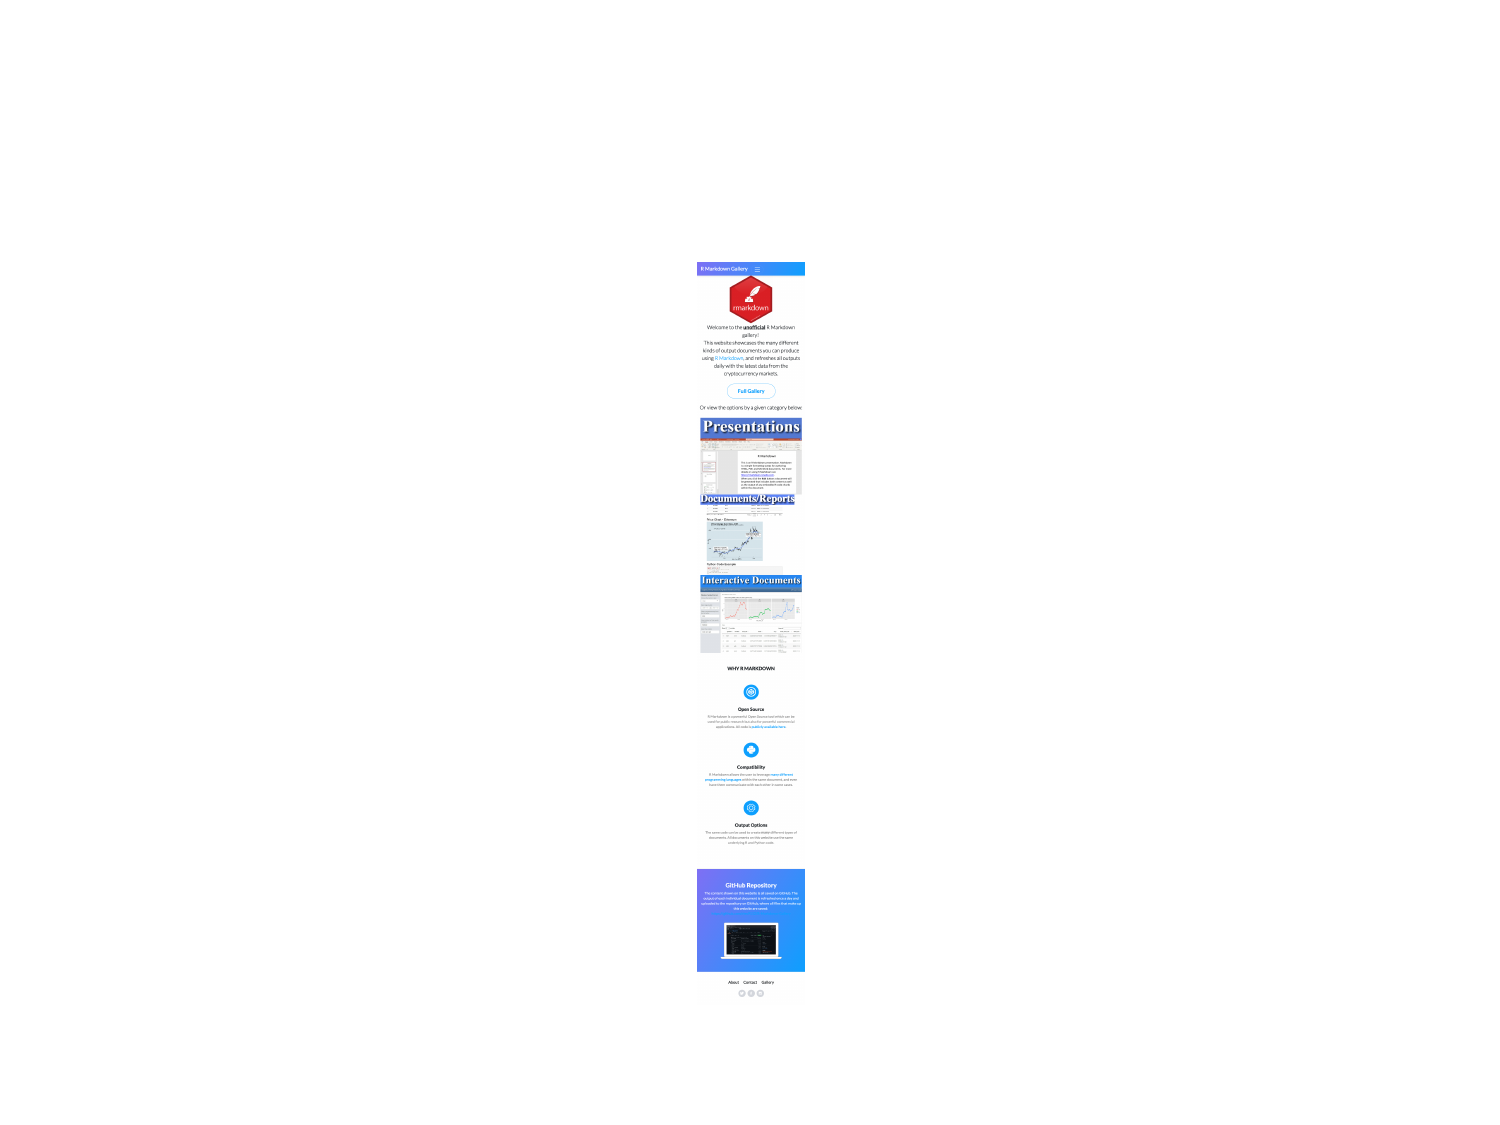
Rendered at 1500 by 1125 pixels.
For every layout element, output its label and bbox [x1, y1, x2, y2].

picture [697, 262, 805, 1005]
